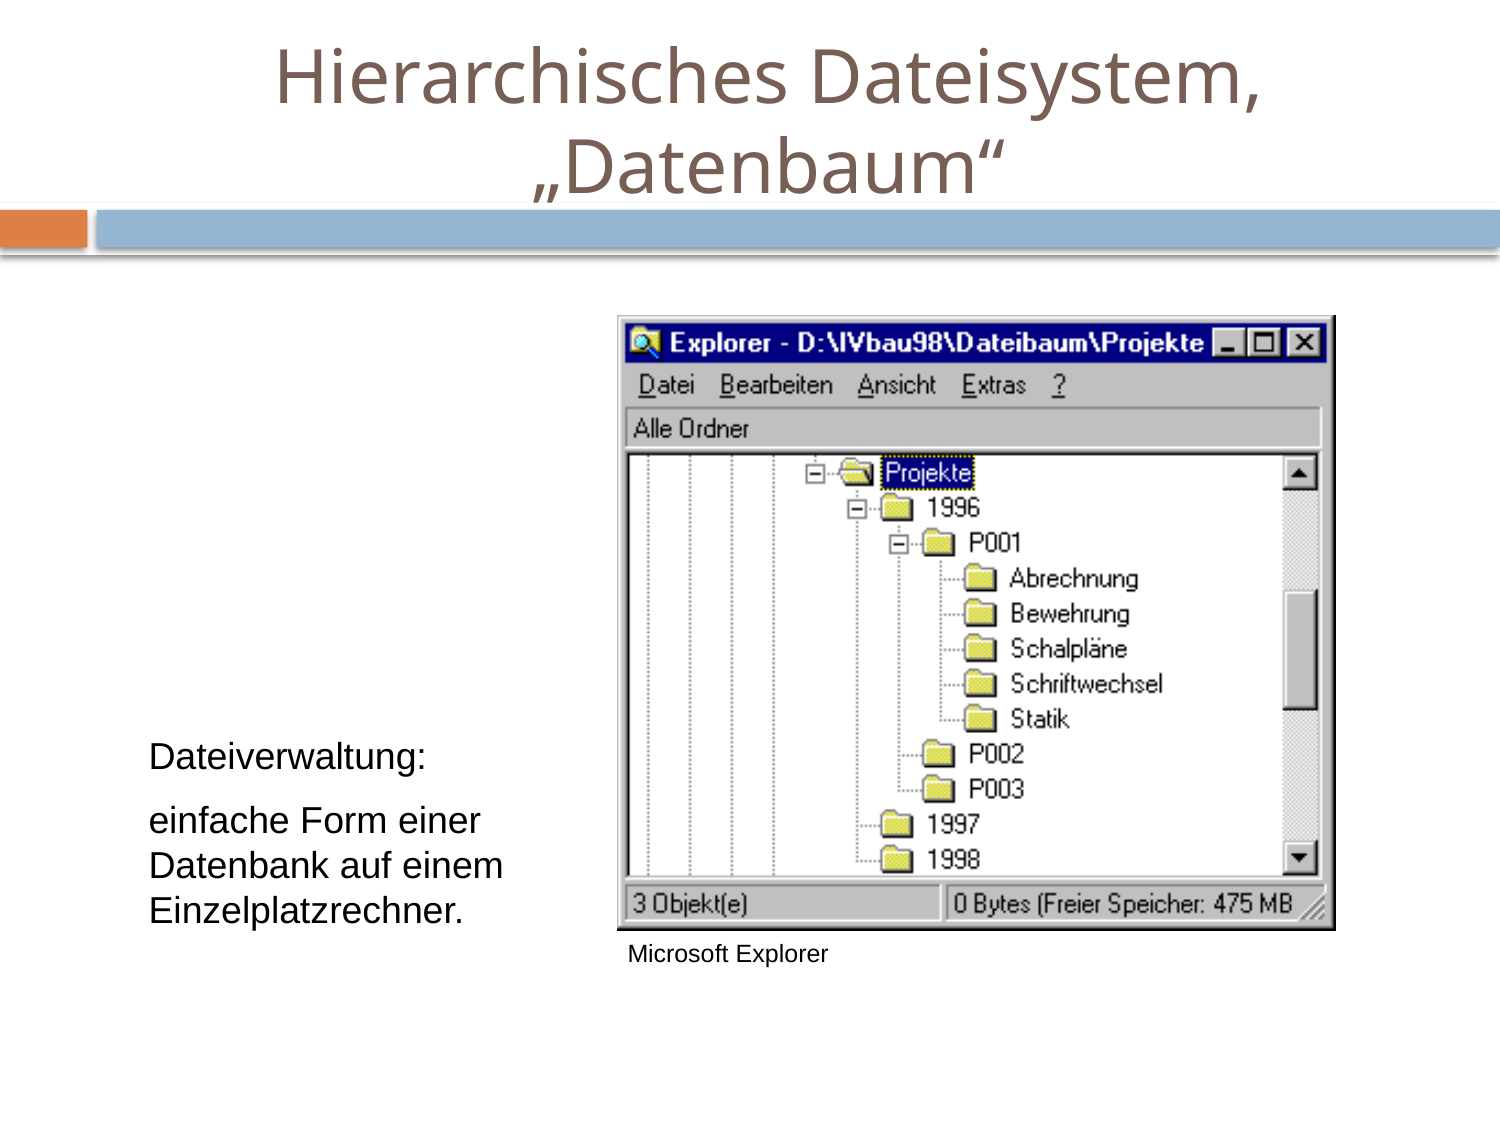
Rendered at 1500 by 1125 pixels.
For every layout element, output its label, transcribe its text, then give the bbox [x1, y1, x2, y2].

picture [617, 315, 1336, 931]
title Hierarchisches Dateisystem, „Datenbaum“ [99, 37, 1438, 200]
text_box Dateiverwaltung: einfache Form einer Datenbank auf einem Einzelplatzrechner. [133, 724, 550, 939]
text_box Microsoft Explorer [612, 936, 1029, 975]
